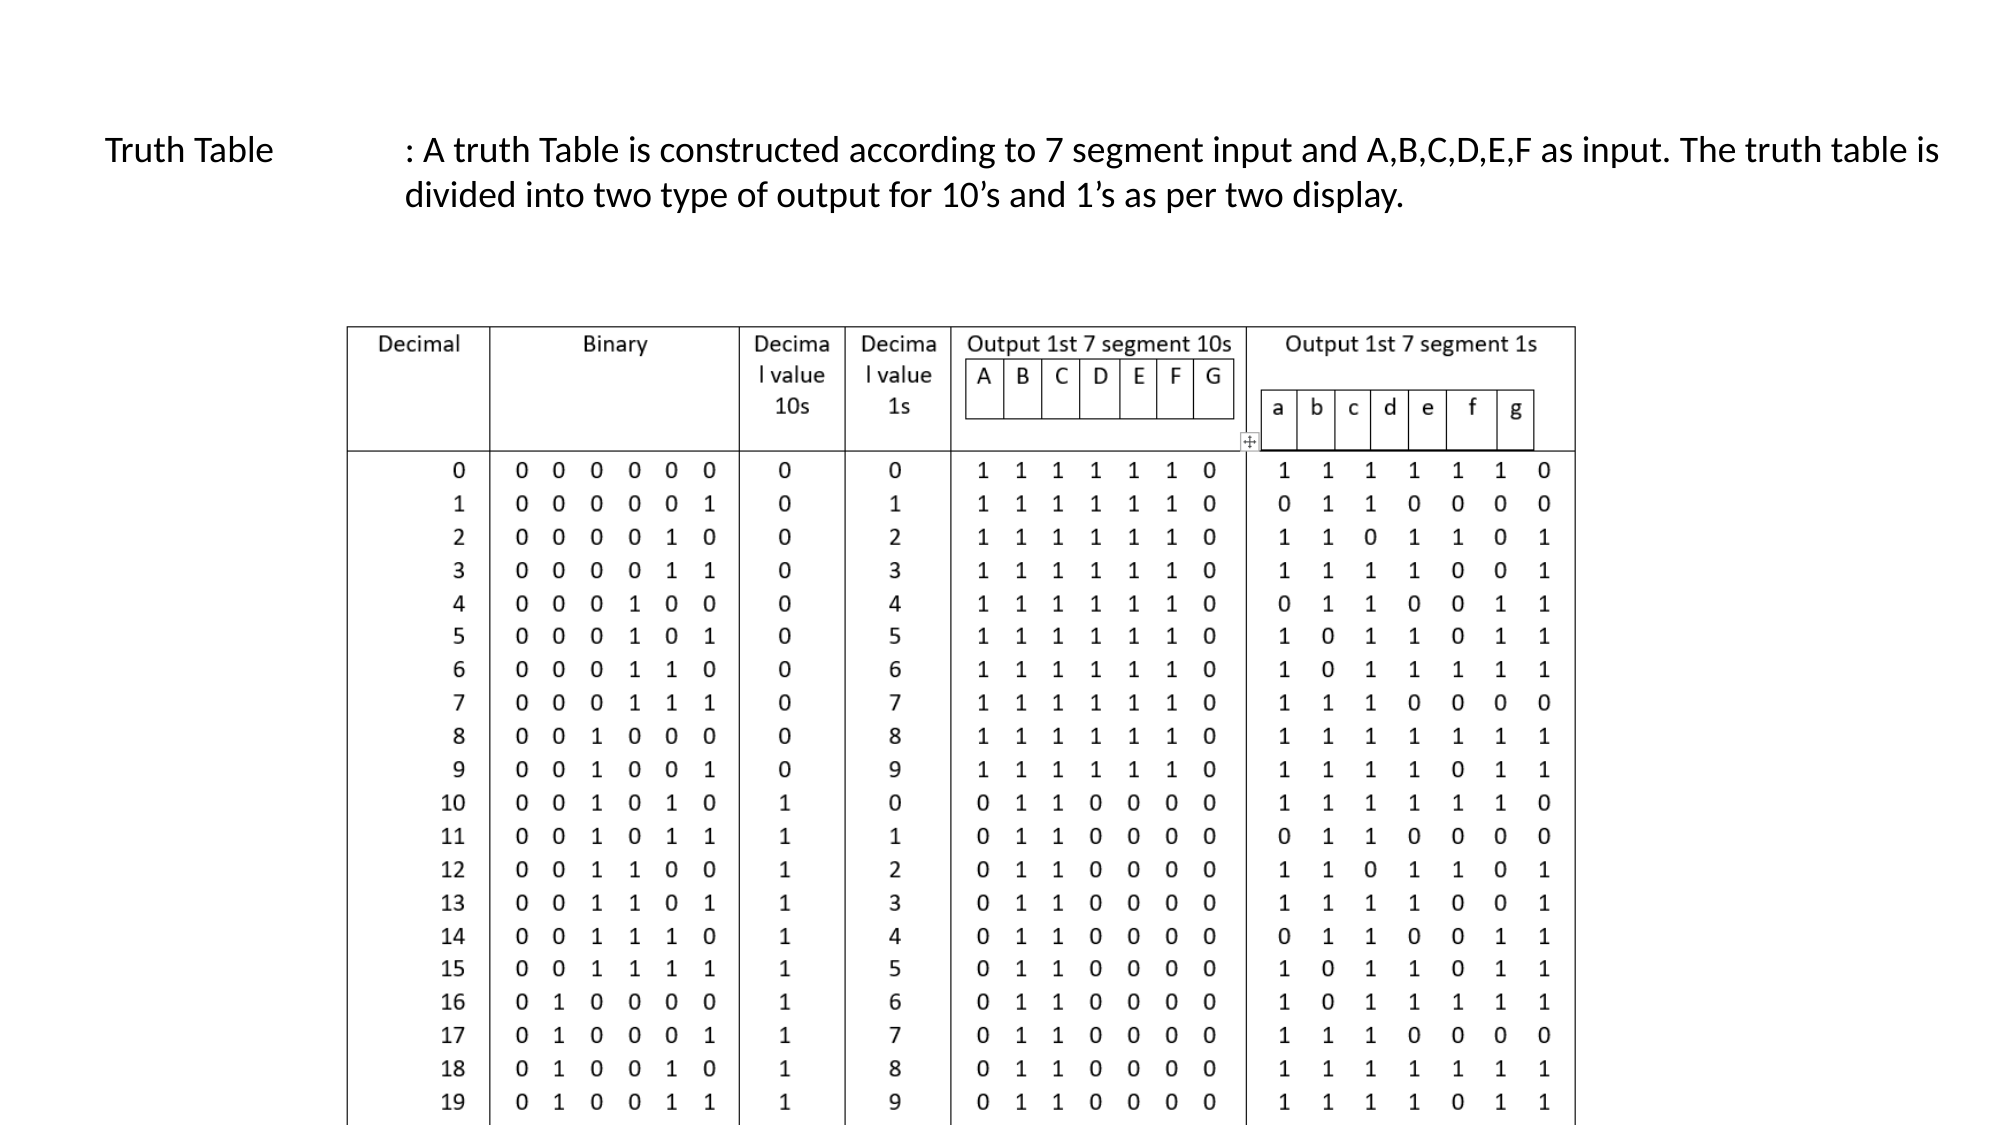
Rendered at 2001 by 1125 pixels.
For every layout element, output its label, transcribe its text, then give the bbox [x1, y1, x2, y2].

picture [341, 324, 1600, 1125]
text_box Truth Table : A truth Table is constructed according to 7 segment input and A,B,C,D,E,F as input. The truth table is divided into two type of output for 10’s and 1’s as per two display. [90, 117, 2000, 267]
